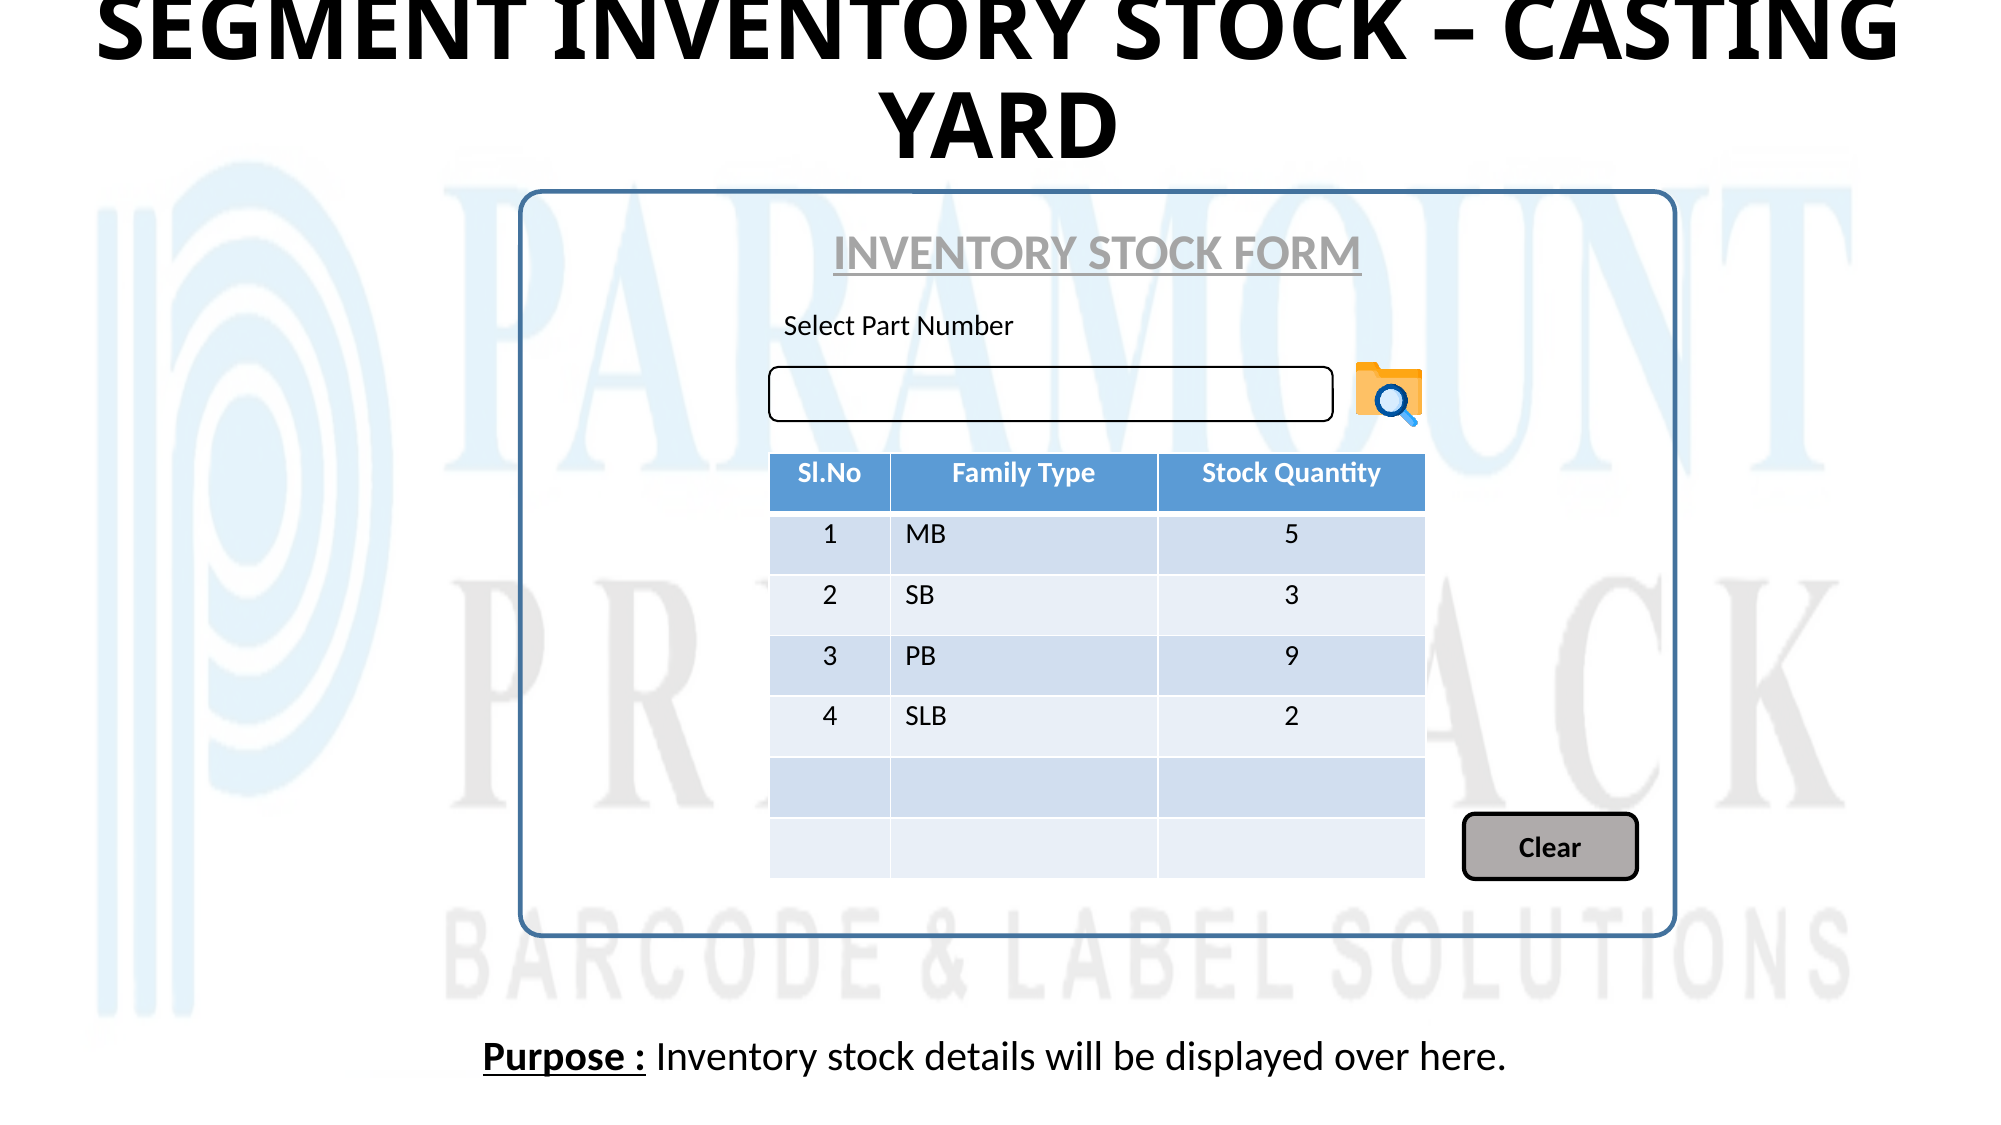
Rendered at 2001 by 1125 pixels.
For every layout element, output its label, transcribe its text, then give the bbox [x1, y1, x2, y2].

table_cell [770, 758, 890, 817]
table_cell 9 [1159, 636, 1425, 695]
text_box [768, 365, 1334, 423]
table_cell 5 [1159, 517, 1425, 574]
table_cell 2 [770, 576, 890, 635]
table_cell [770, 819, 890, 878]
text_box Purpose : Inventory stock details will be displayed over here. [0, 1021, 2000, 1087]
table_cell PB [891, 636, 1157, 695]
table_cell SLB [891, 697, 1157, 756]
table_cell SB [891, 576, 1157, 635]
text_box INVENTORY STOCK FORM [818, 212, 1377, 288]
text_box Select Part Number [769, 299, 1084, 349]
table_header Family Type [891, 454, 1157, 511]
table_cell 3 [770, 636, 890, 695]
table_cell [1159, 758, 1425, 817]
table_cell 3 [1159, 576, 1425, 635]
table_cell [1159, 819, 1425, 878]
text_box Clear [1462, 812, 1639, 880]
table_header Sl.No [770, 454, 890, 511]
table_cell [891, 819, 1157, 878]
table_cell 1 [770, 517, 890, 574]
text_box [519, 190, 1677, 937]
title SEGMENT INVENTORY STOCK – CASTING YARD [0, 0, 2000, 160]
table_cell 2 [1159, 697, 1425, 756]
table_cell 4 [770, 697, 890, 756]
table_cell [891, 758, 1157, 817]
picture [1356, 361, 1422, 427]
table_header Stock Quantity [1159, 454, 1425, 511]
table_cell MB [891, 517, 1157, 574]
